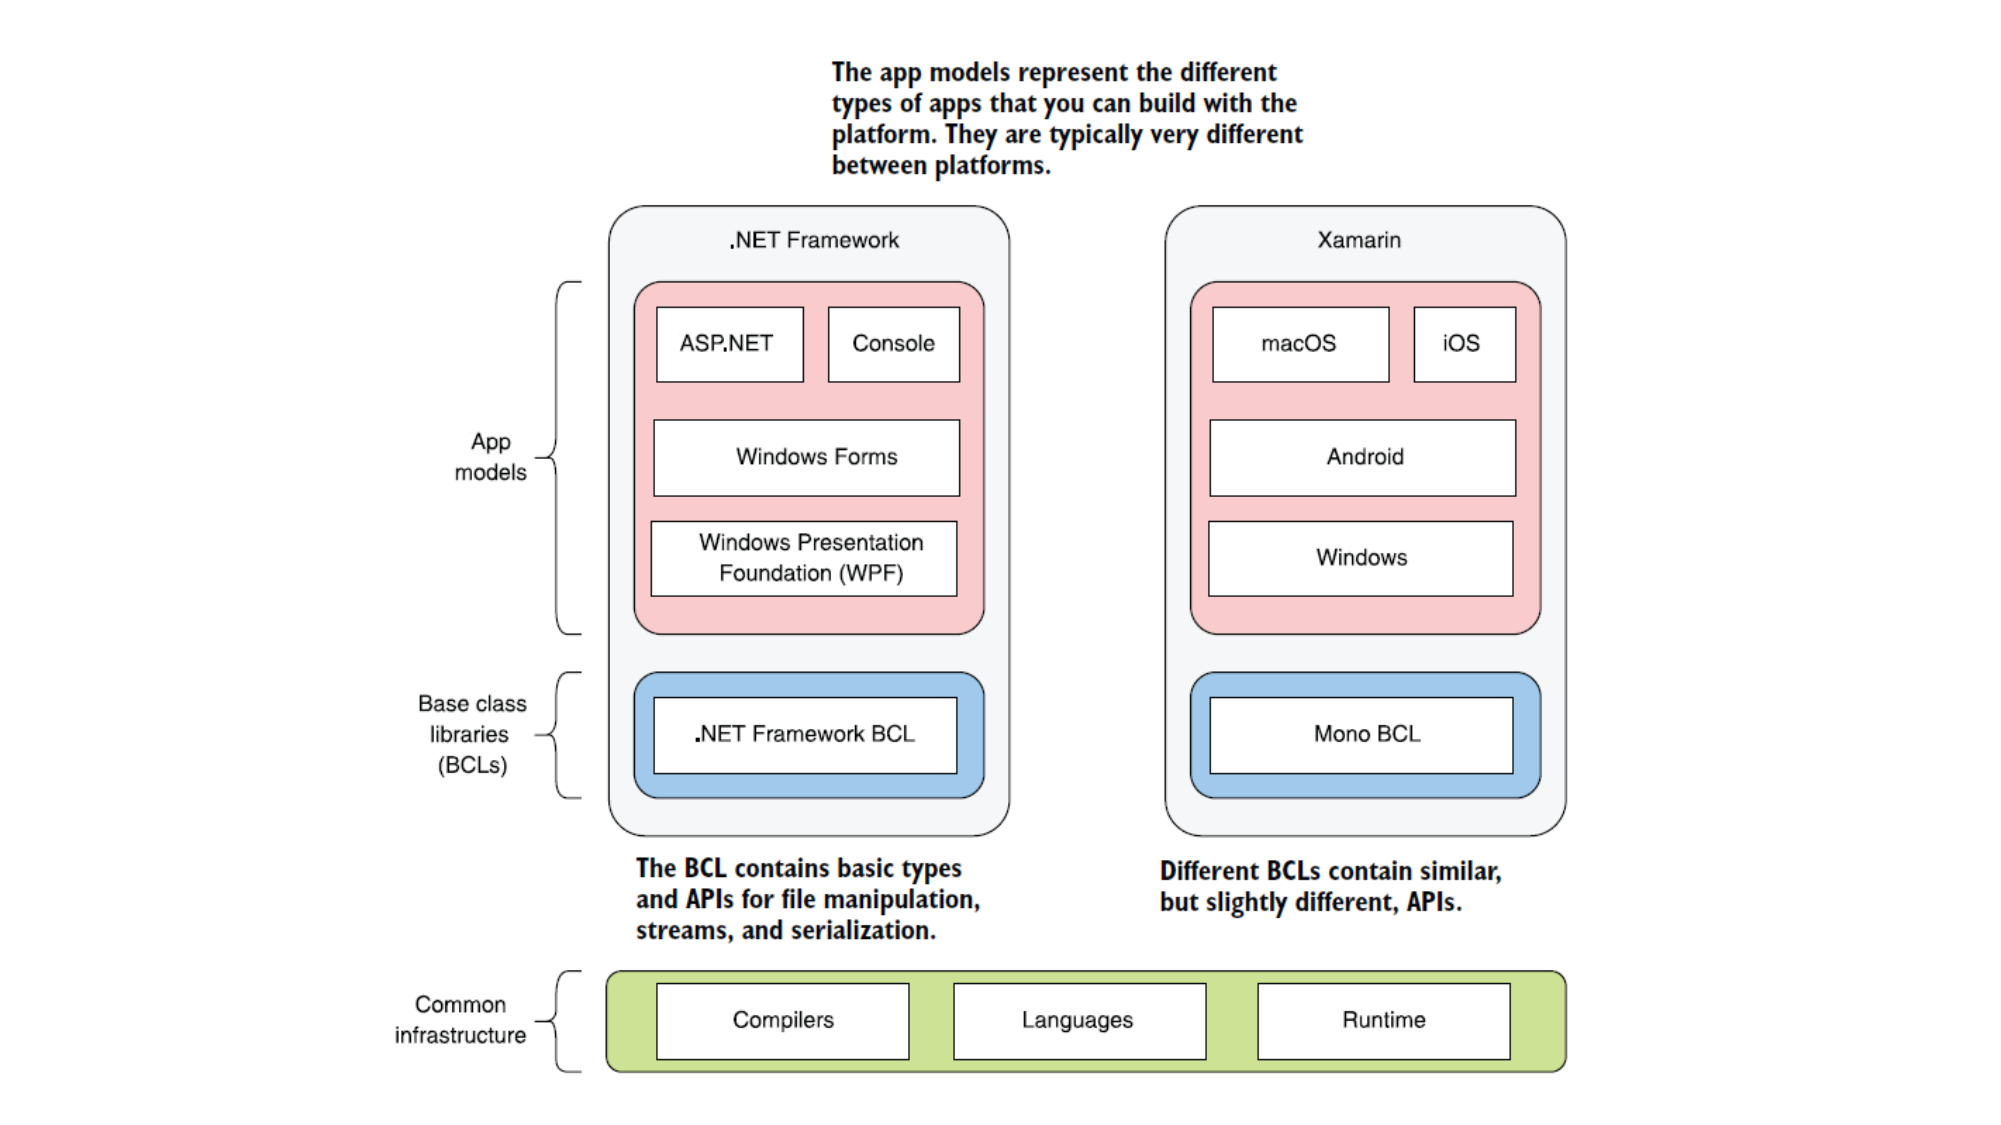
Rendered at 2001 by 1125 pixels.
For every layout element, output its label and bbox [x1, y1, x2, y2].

picture [296, 25, 1704, 1100]
